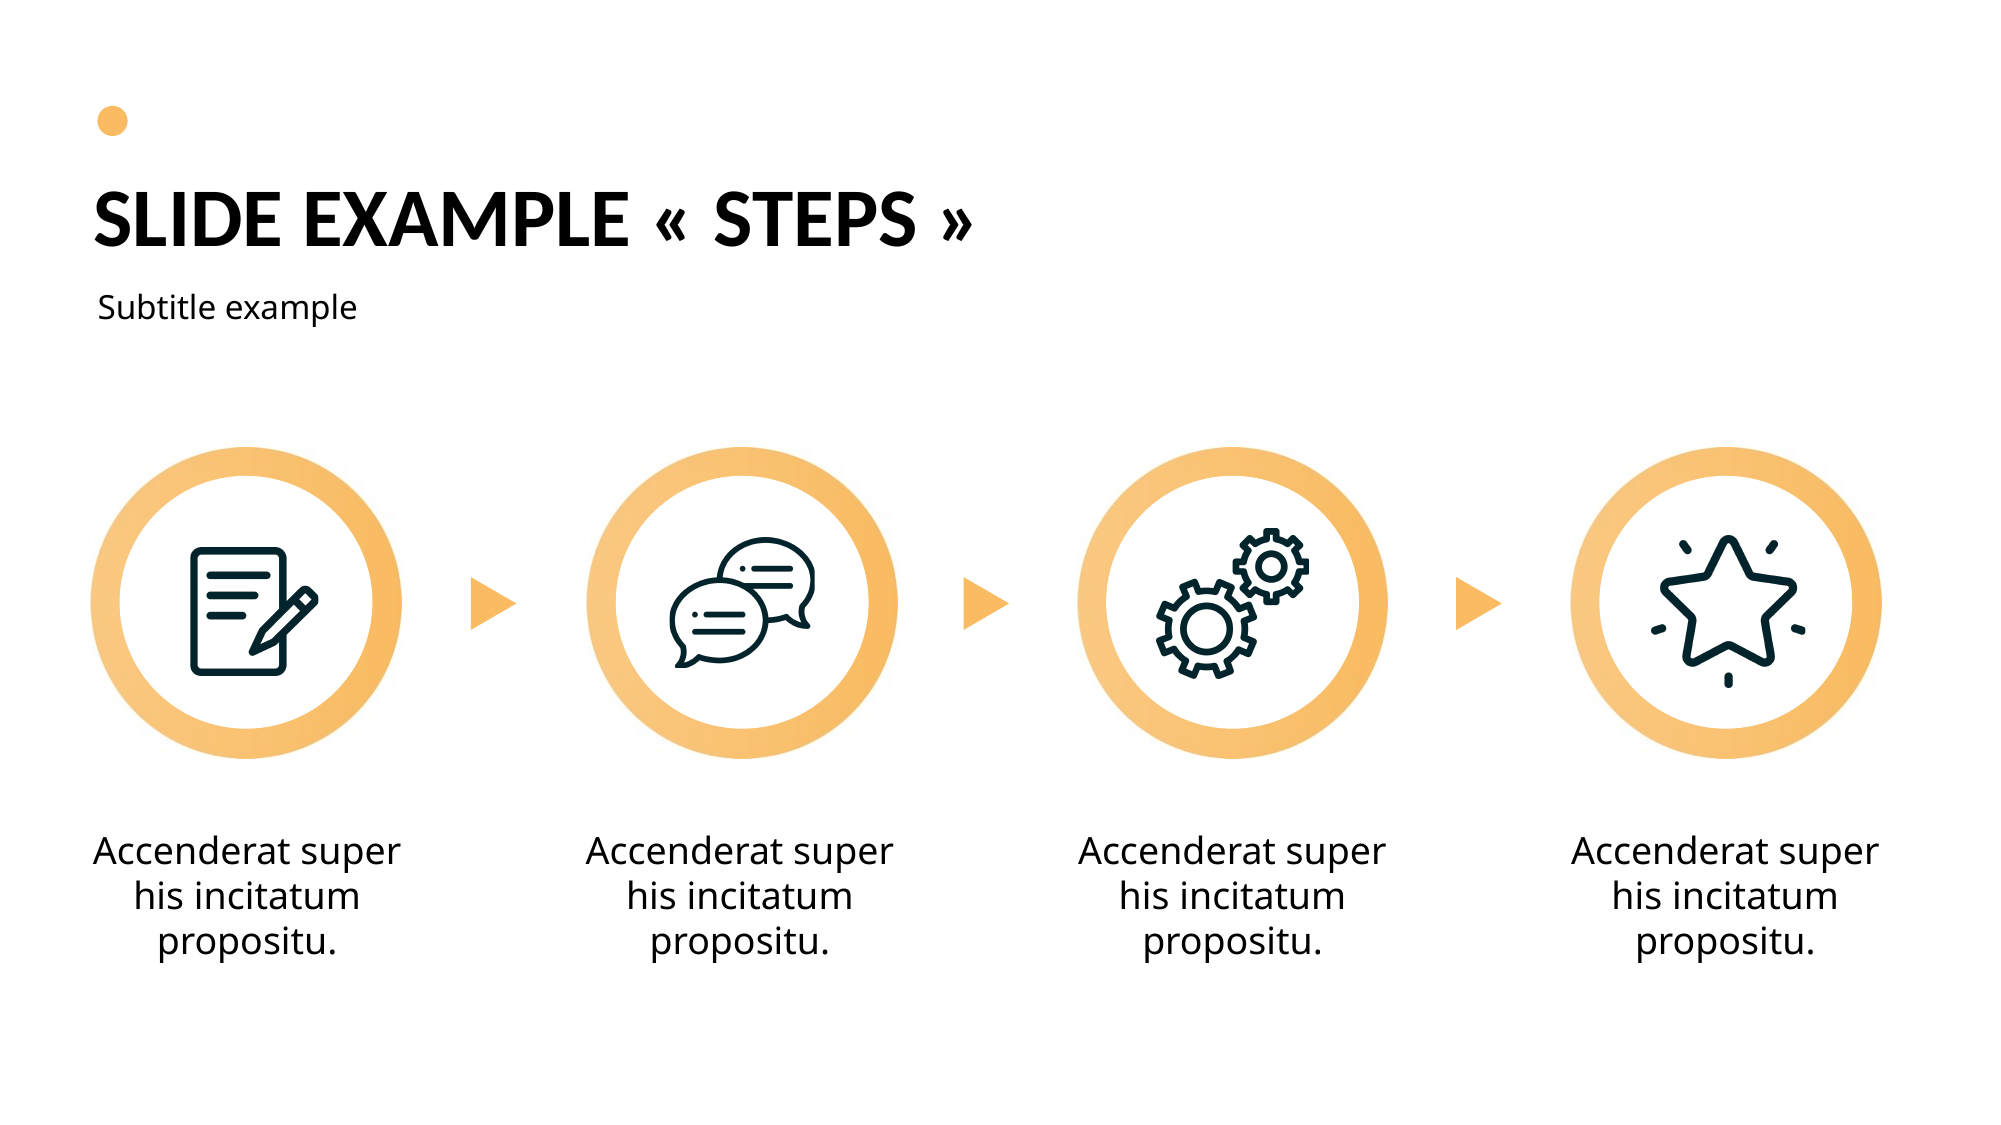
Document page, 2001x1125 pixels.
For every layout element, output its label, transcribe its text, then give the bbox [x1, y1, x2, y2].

text_box Accenderat super his incitatum propositu. [77, 819, 417, 970]
text_box Subtitle example [82, 278, 688, 334]
text_box [1455, 575, 1504, 632]
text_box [586, 447, 898, 759]
text_box SLIDE EXAMPLE « STEPS » [78, 155, 1540, 271]
text_box [469, 575, 519, 632]
picture [669, 537, 815, 668]
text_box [90, 447, 402, 759]
text_box Accenderat super his incitatum propositu. [570, 819, 910, 970]
text_box [962, 575, 1012, 632]
picture [1651, 535, 1806, 688]
text_box [96, 104, 129, 138]
text_box Accenderat super his incitatum propositu. [1063, 819, 1402, 970]
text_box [1570, 447, 1882, 759]
text_box Accenderat super his incitatum propositu. [1555, 819, 1895, 970]
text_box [1077, 447, 1388, 759]
picture [190, 547, 319, 676]
picture [1156, 528, 1309, 679]
